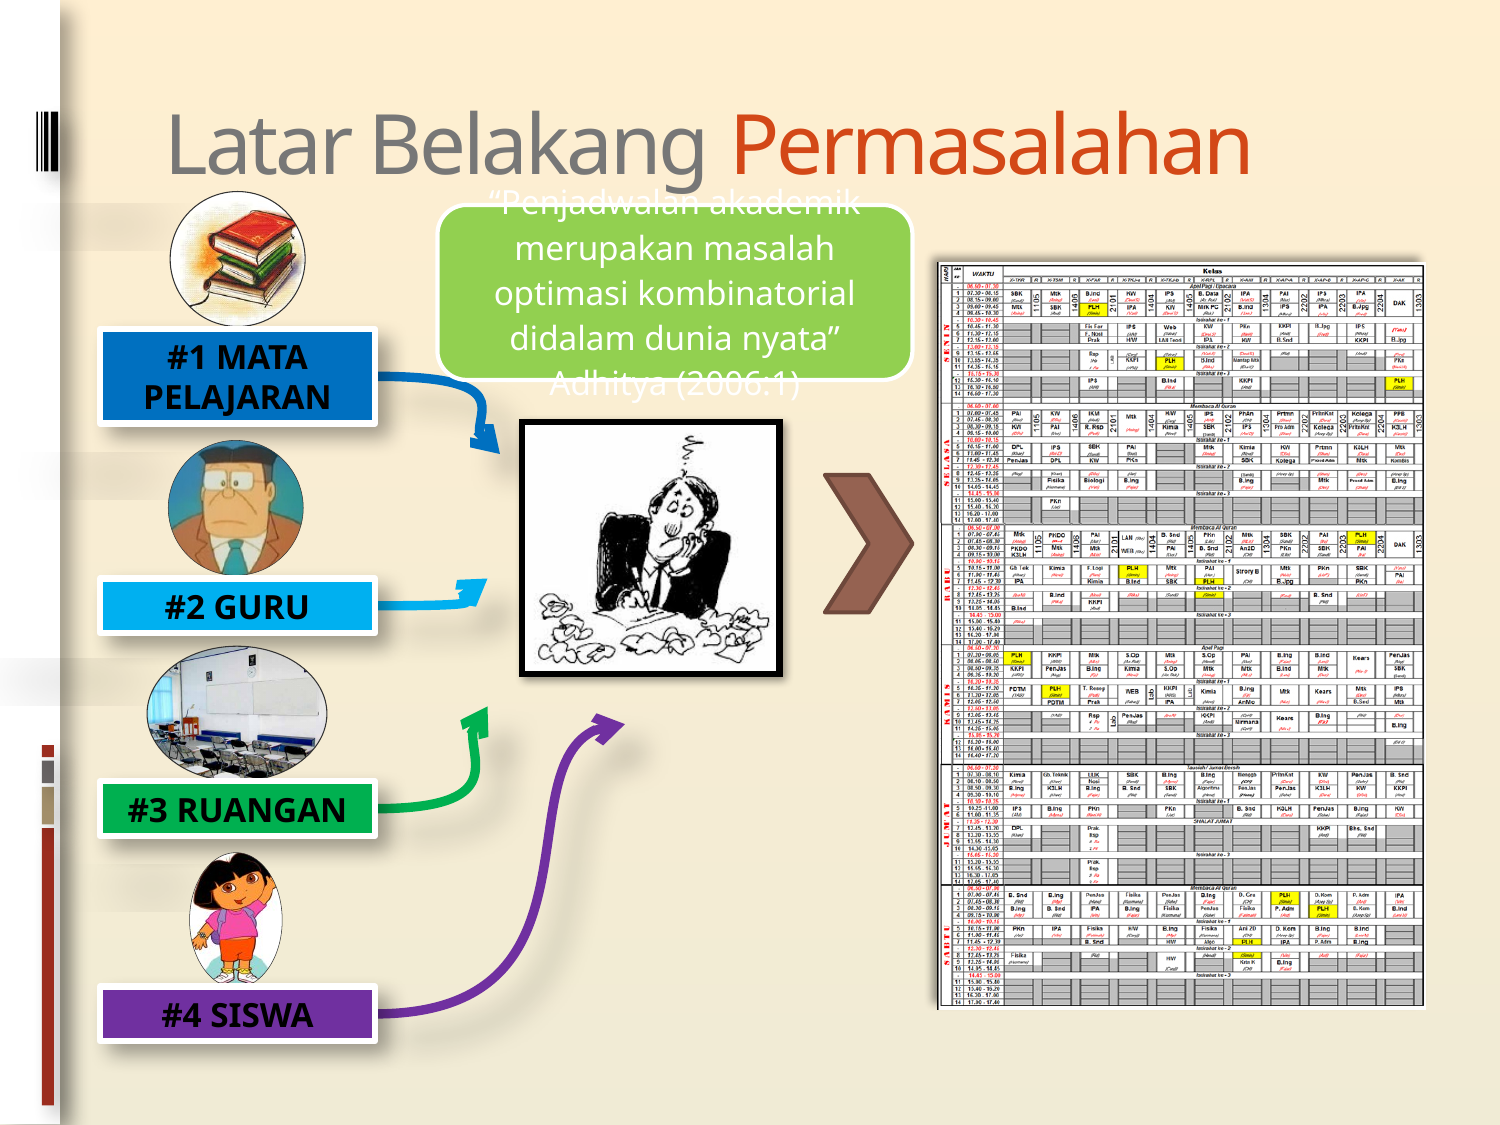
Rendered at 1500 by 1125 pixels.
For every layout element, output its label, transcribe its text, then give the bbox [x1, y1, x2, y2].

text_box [437, 204, 913, 381]
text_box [99, 440, 376, 635]
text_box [419, 706, 488, 723]
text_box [415, 376, 501, 455]
picture [524, 424, 777, 672]
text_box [419, 578, 488, 607]
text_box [99, 852, 376, 1043]
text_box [99, 191, 376, 426]
title Latar Belakang Permasalahan [150, 83, 1425, 234]
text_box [413, 723, 626, 1015]
picture [937, 262, 1427, 1010]
text_box [823, 472, 915, 615]
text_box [99, 645, 376, 838]
